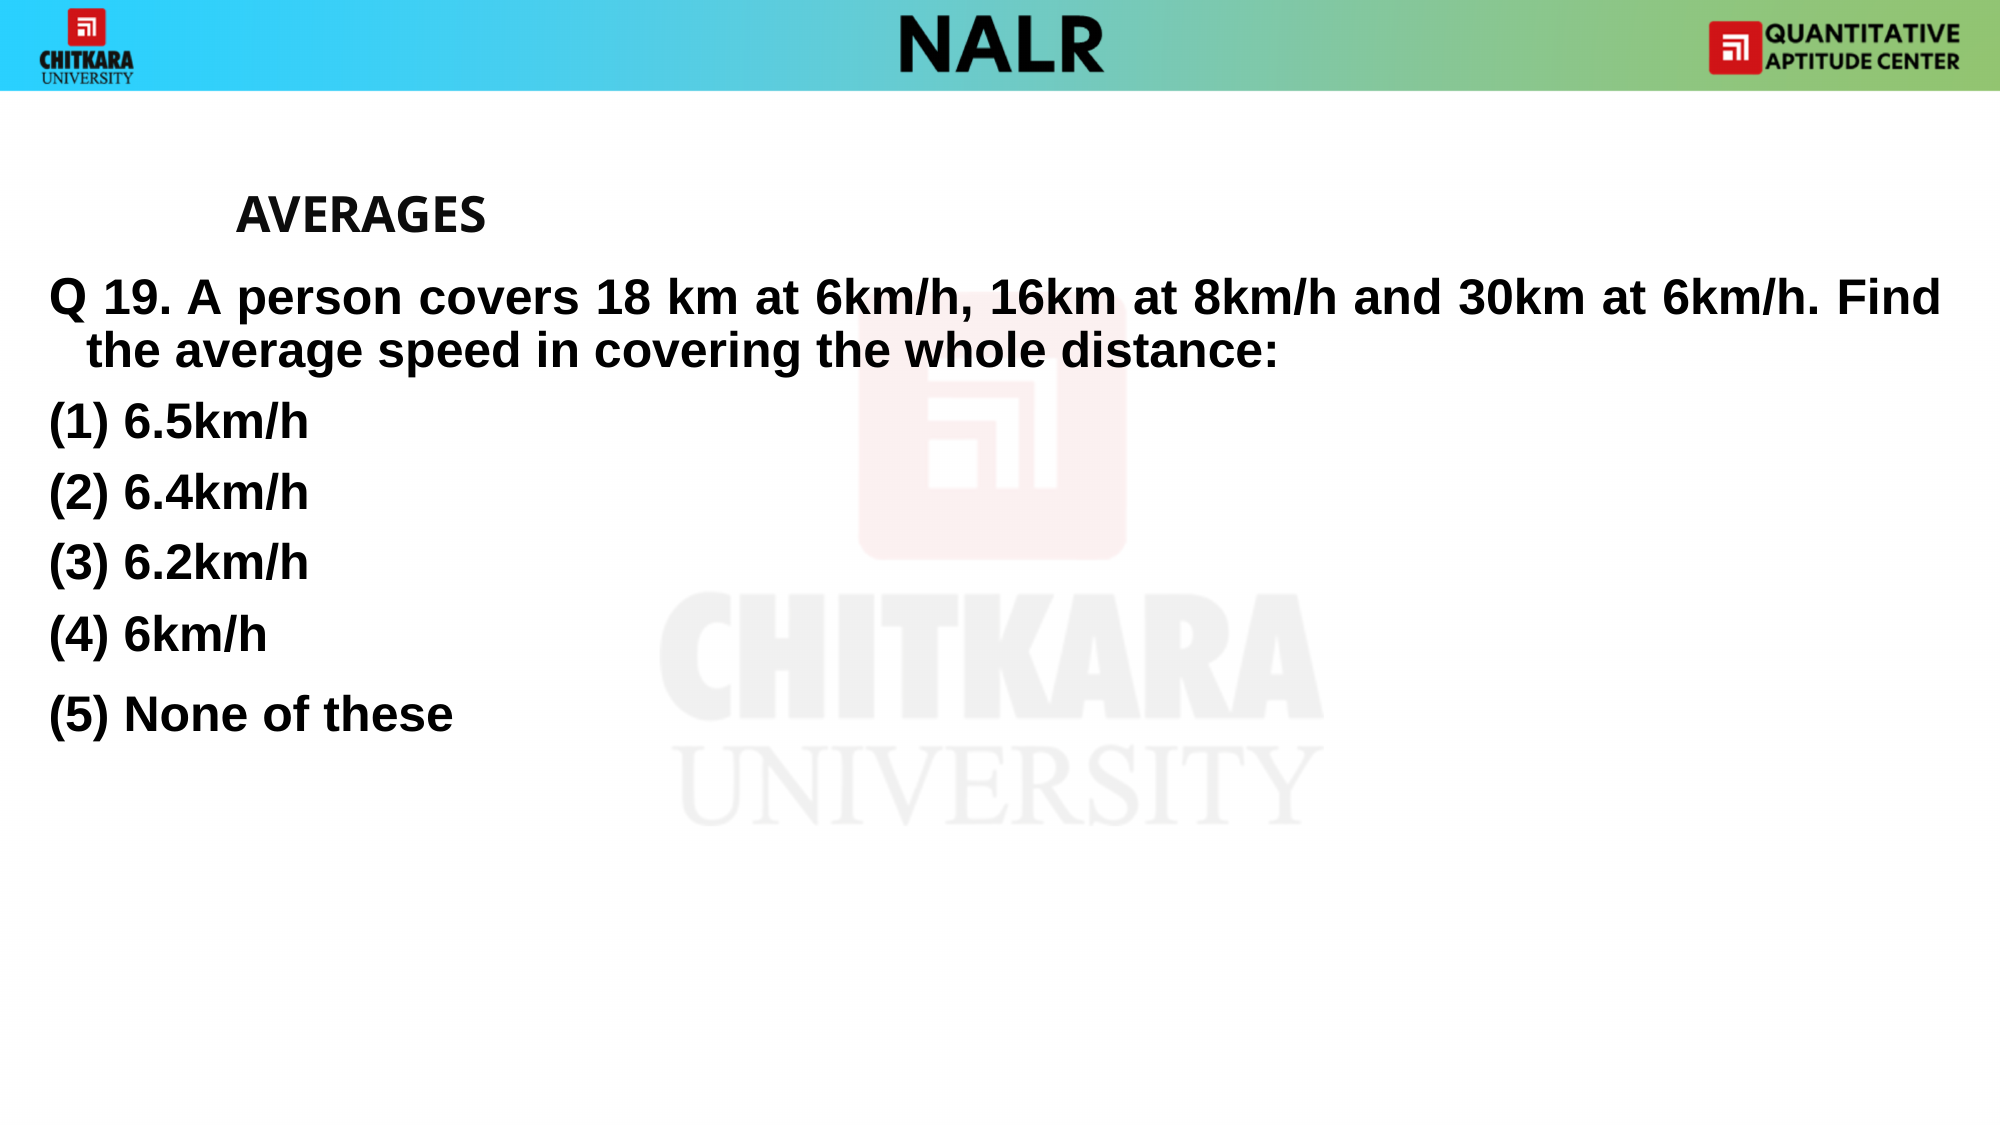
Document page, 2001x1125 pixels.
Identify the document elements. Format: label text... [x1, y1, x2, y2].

picture [0, 0, 2000, 1125]
list AVERAGES Q 19. A person covers 18 km at 6km/h, 16km at 8km/h and 30km at 6km/h. Find the average speed in covering the whole distance: 6.5km/h (2) 6.4km/h (3) 6.2km/h (4) 6km/h (5) None of these [33, 175, 1959, 1053]
title [41, 31, 1959, 142]
